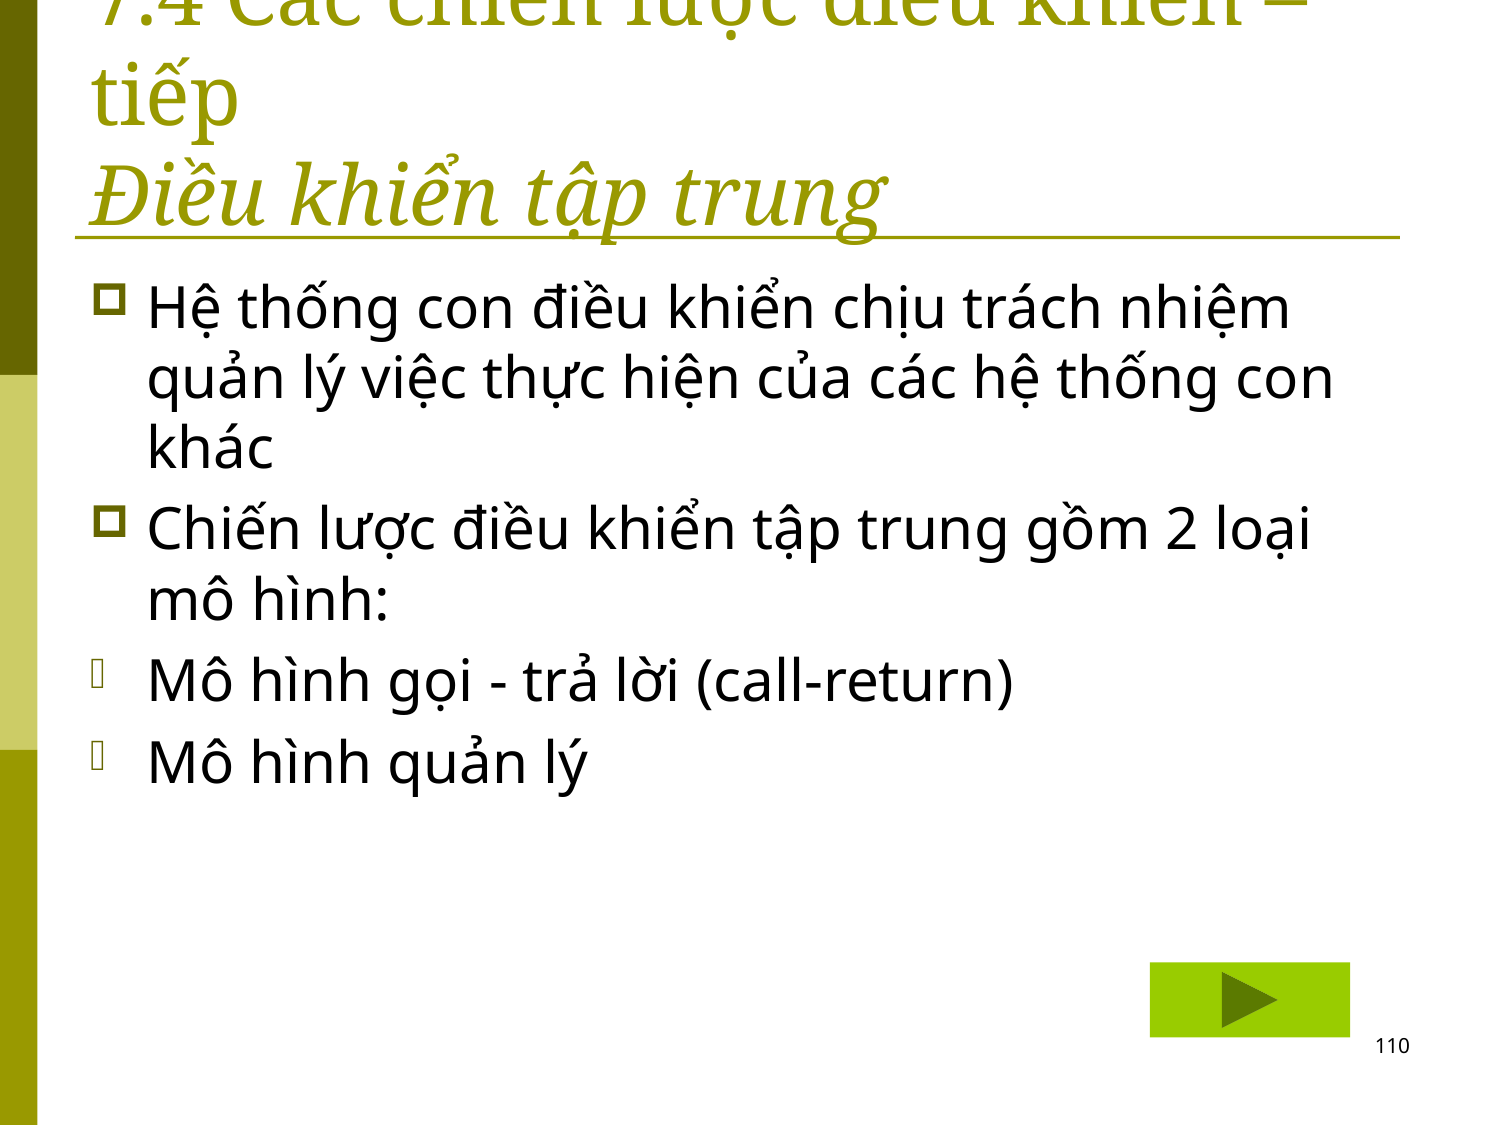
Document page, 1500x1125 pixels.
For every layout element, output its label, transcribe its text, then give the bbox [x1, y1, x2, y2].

text_box [1149, 962, 1351, 1038]
title 7.4 Các chiến lược điều khiển – tiếp Điều khiển tập trung [75, 24, 1450, 250]
list Hệ thống con điều khiển chịu trách nhiệm quản lý việc thực hiện của các hệ thống con khác Chiến lược điều khiển tập trung gồm 2 loại mô hình: Mô hình gọi - trả lời (call-return) Mô hình quản lý [75, 262, 1425, 1006]
slide_number 110 [1074, 1024, 1426, 1101]
